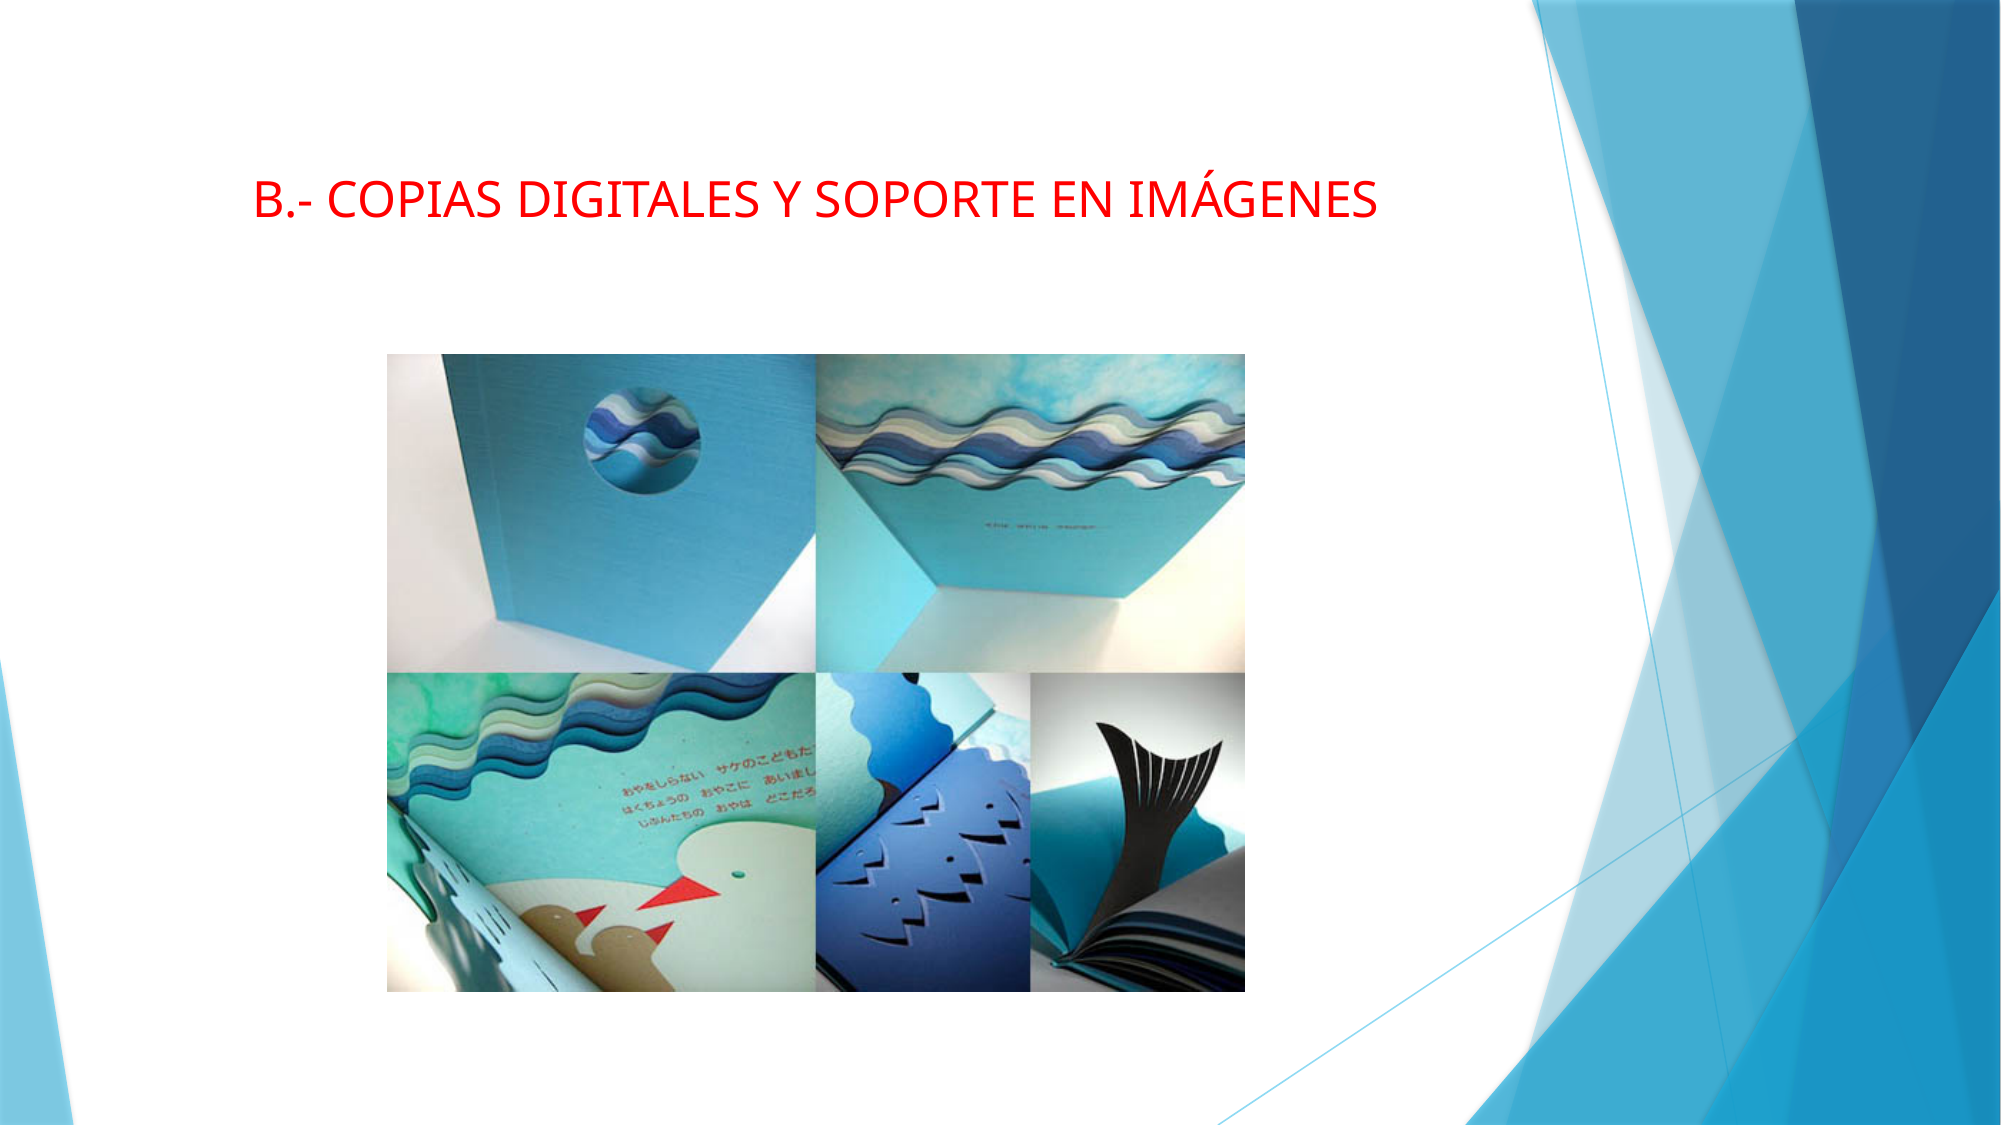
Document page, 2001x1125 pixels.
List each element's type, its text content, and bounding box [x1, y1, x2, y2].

title B.- COPIAS DIGITALES Y SOPORTE EN IMÁGENES [111, 99, 1522, 317]
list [387, 353, 1246, 992]
